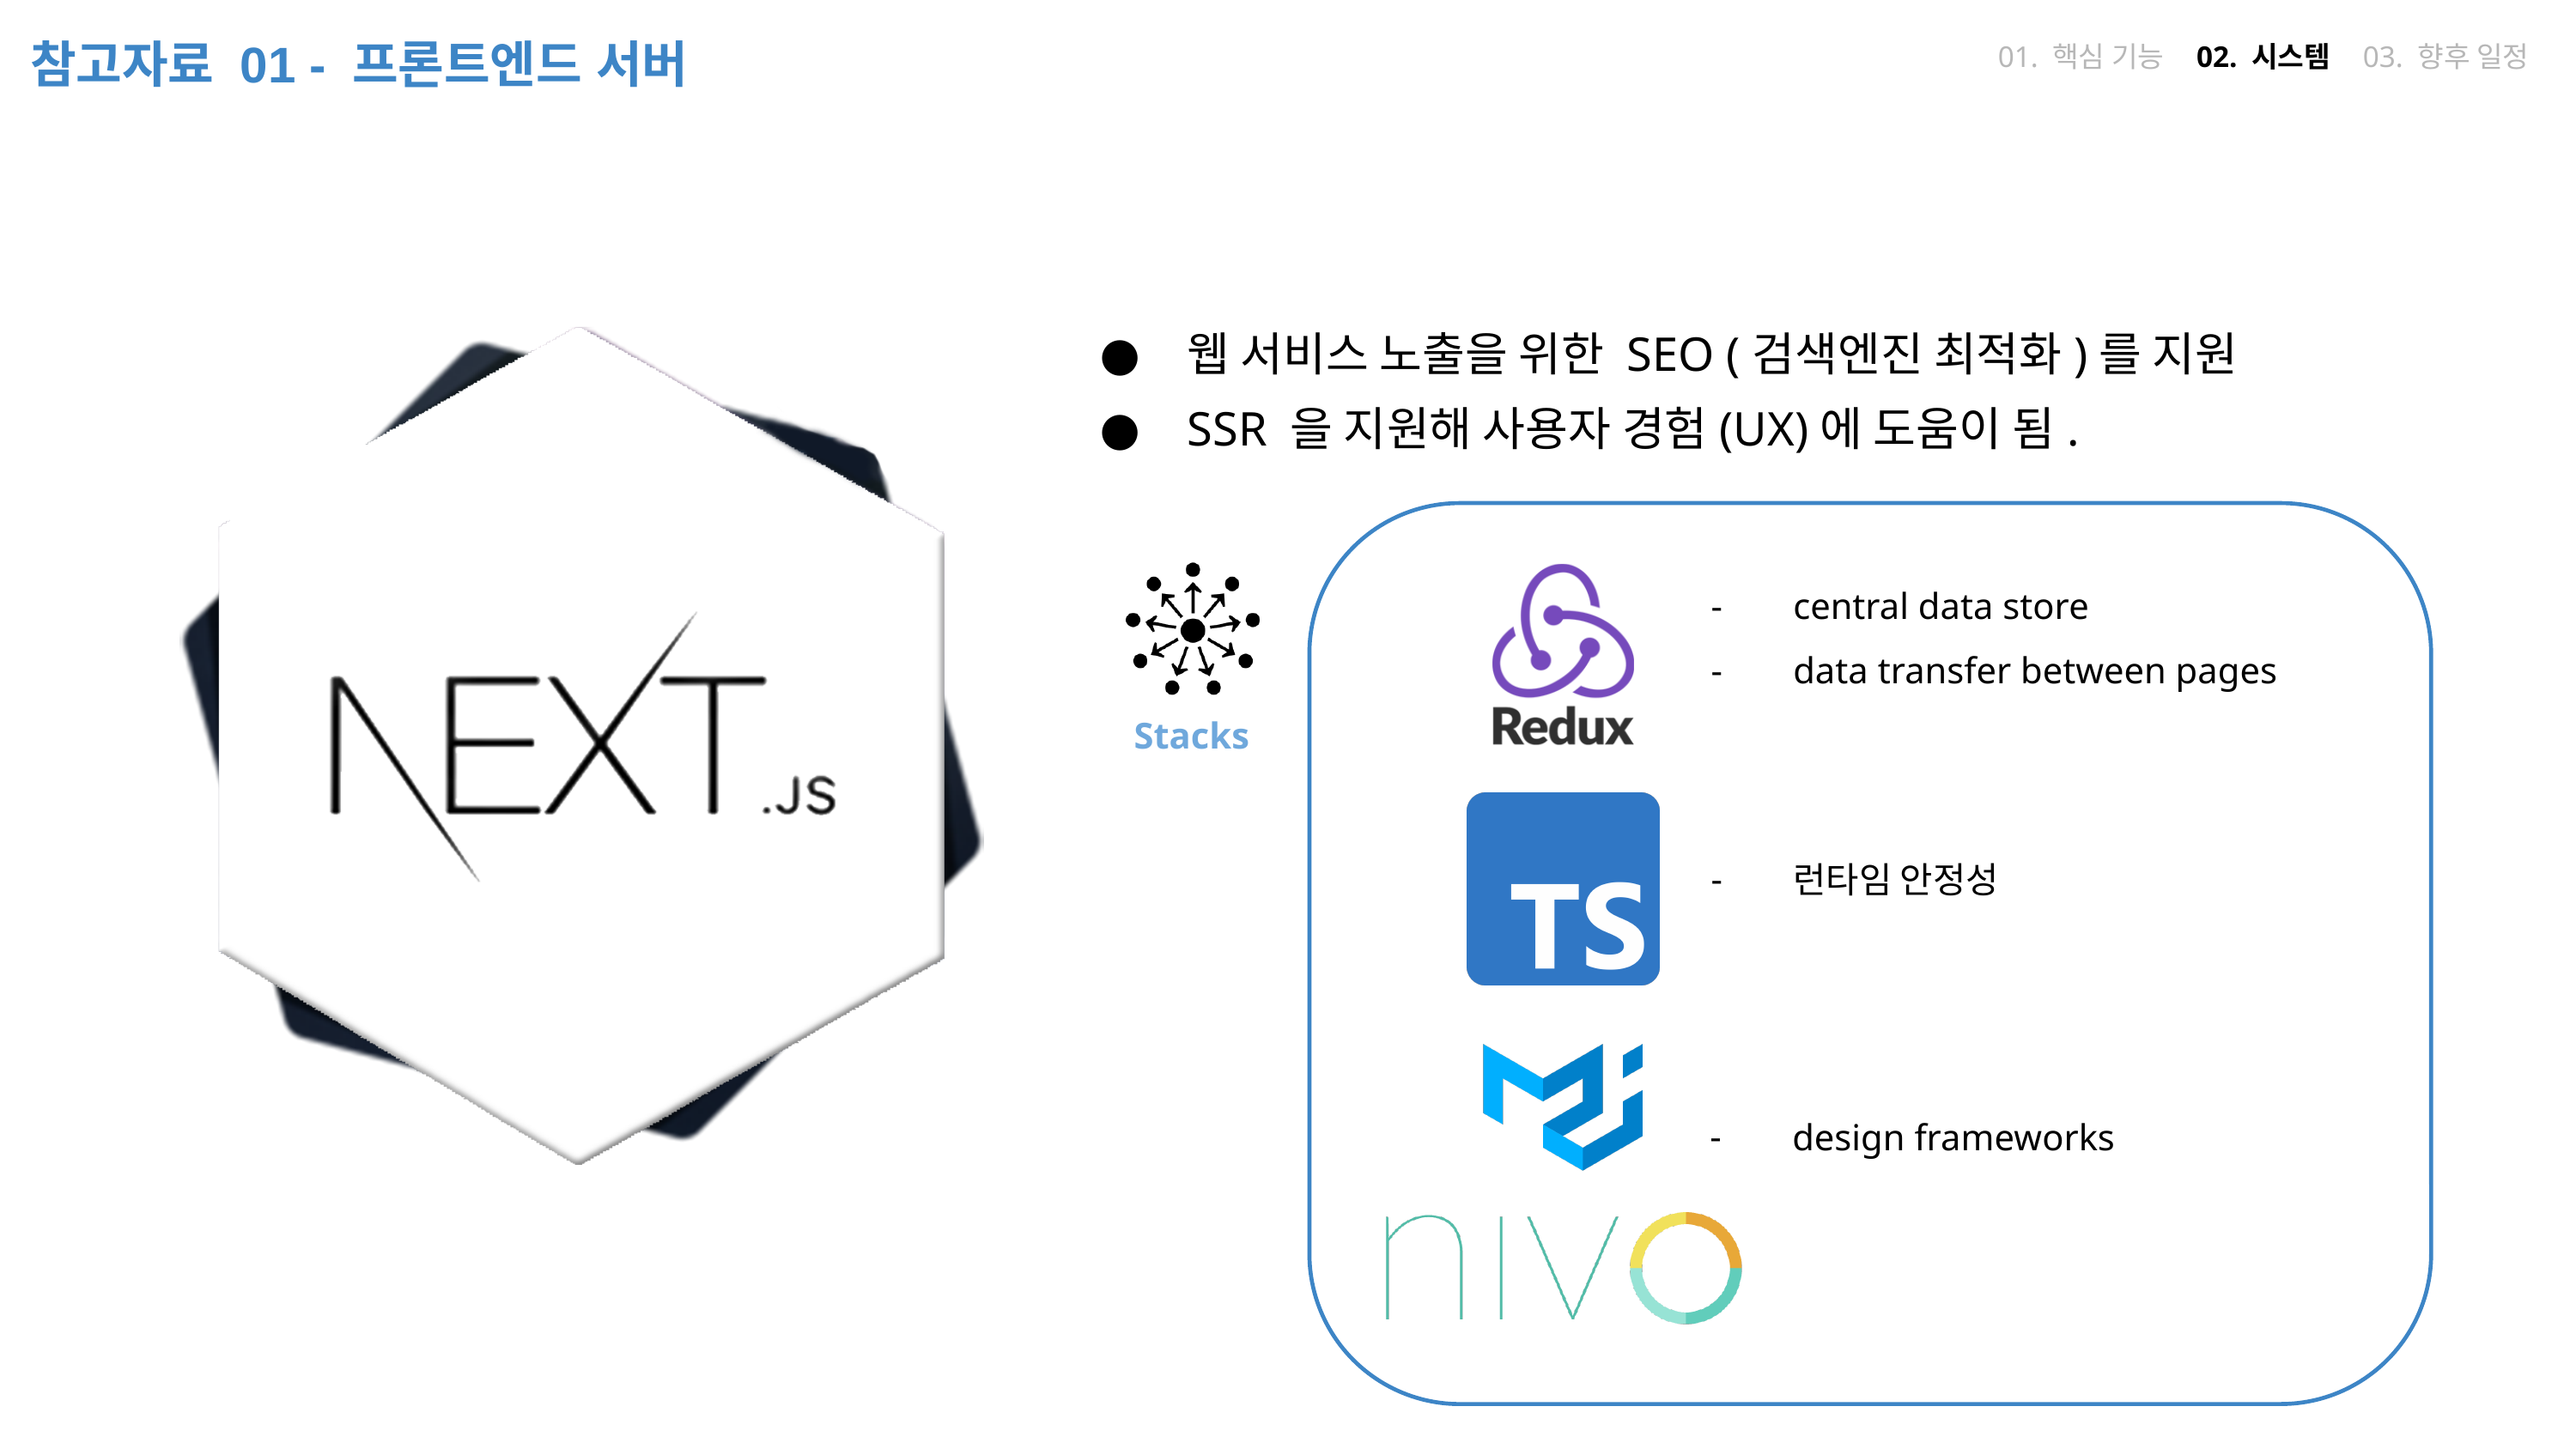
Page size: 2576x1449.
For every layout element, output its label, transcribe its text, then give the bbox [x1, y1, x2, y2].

text_box 참고자료 01 - 프론트엔드 서버 [4, 6, 1060, 118]
text_box SSR 을 지원해 사용자 경험(UX)에 도움이 됨. [1032, 373, 2432, 482]
text_box 런타임 안정성 [1663, 835, 2507, 922]
text_box design frameworks [1675, 1093, 2506, 1179]
picture [1466, 792, 1660, 985]
picture [1126, 561, 1261, 696]
text_box 웹 서비스 노출을 위한 SEO (검색엔진 최적화)를 지원 [1032, 299, 2507, 407]
text_box [1309, 503, 2432, 1404]
picture [1424, 545, 1703, 764]
text_box 01. 핵심 기능 02. 시스템 03. 향후 일정 [1362, 21, 2555, 90]
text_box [1638, 561, 2508, 722]
picture [179, 283, 984, 1165]
picture [1383, 994, 1742, 1325]
text_box Stacks [1083, 691, 1301, 778]
